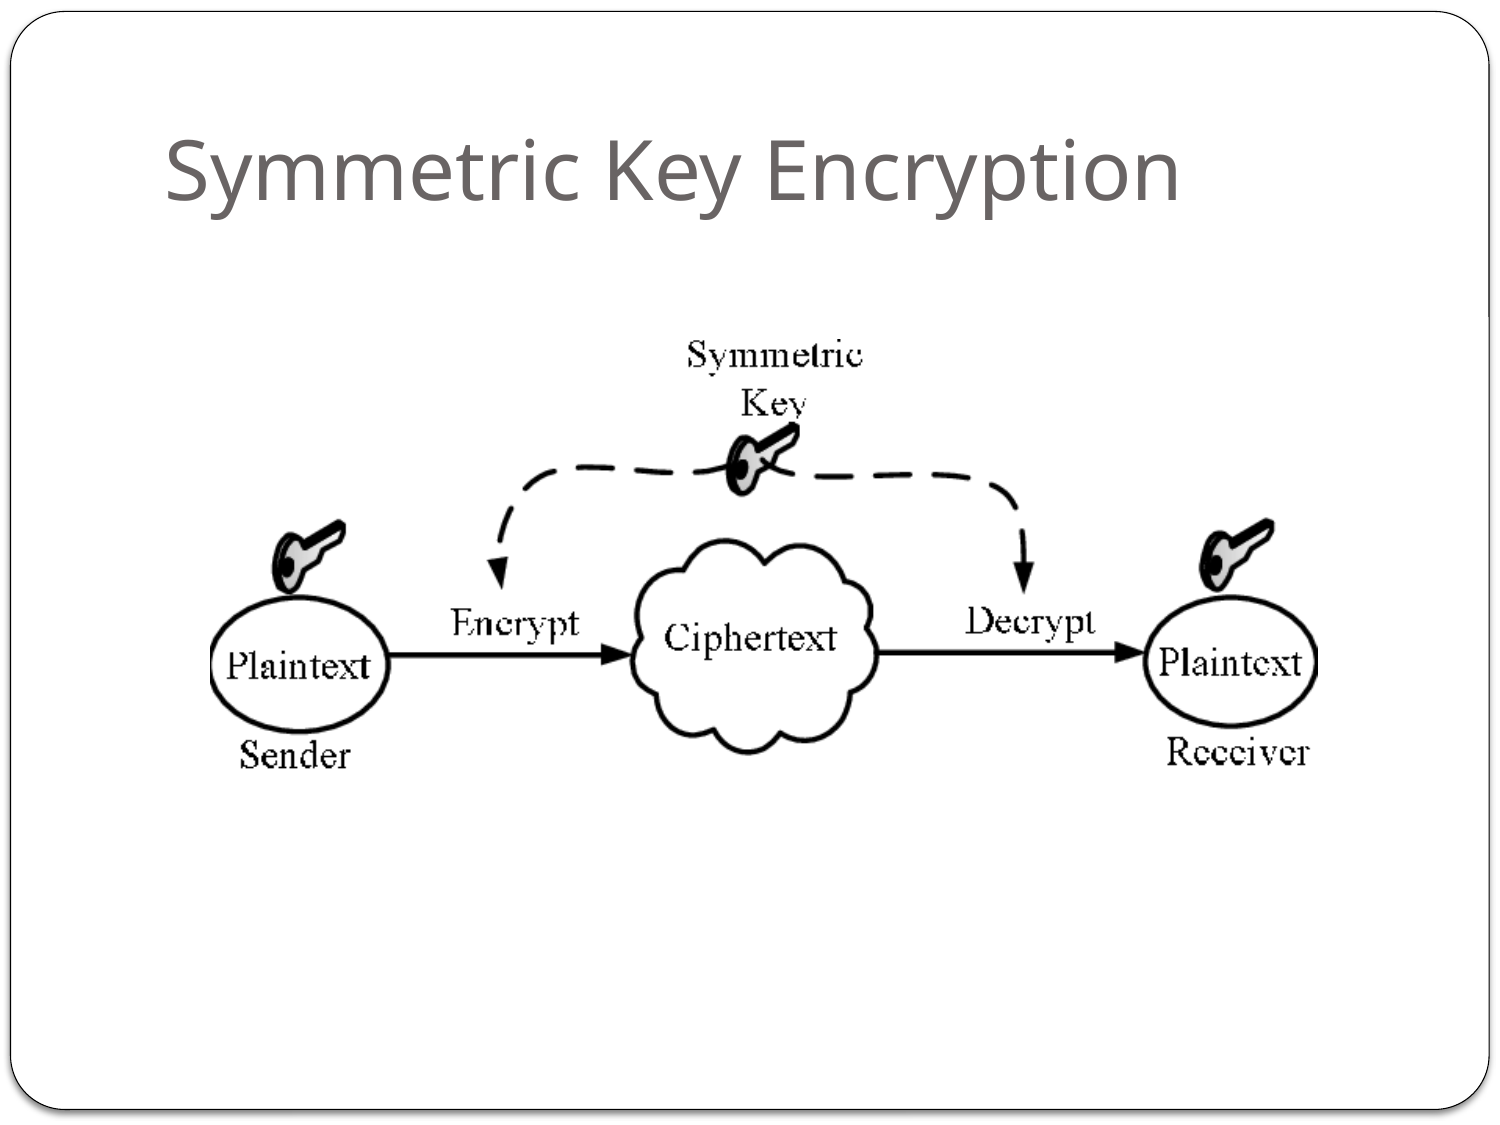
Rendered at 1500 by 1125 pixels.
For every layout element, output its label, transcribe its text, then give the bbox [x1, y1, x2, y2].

picture [210, 339, 1318, 825]
title Symmetric Key Encryption [150, 45, 1425, 233]
